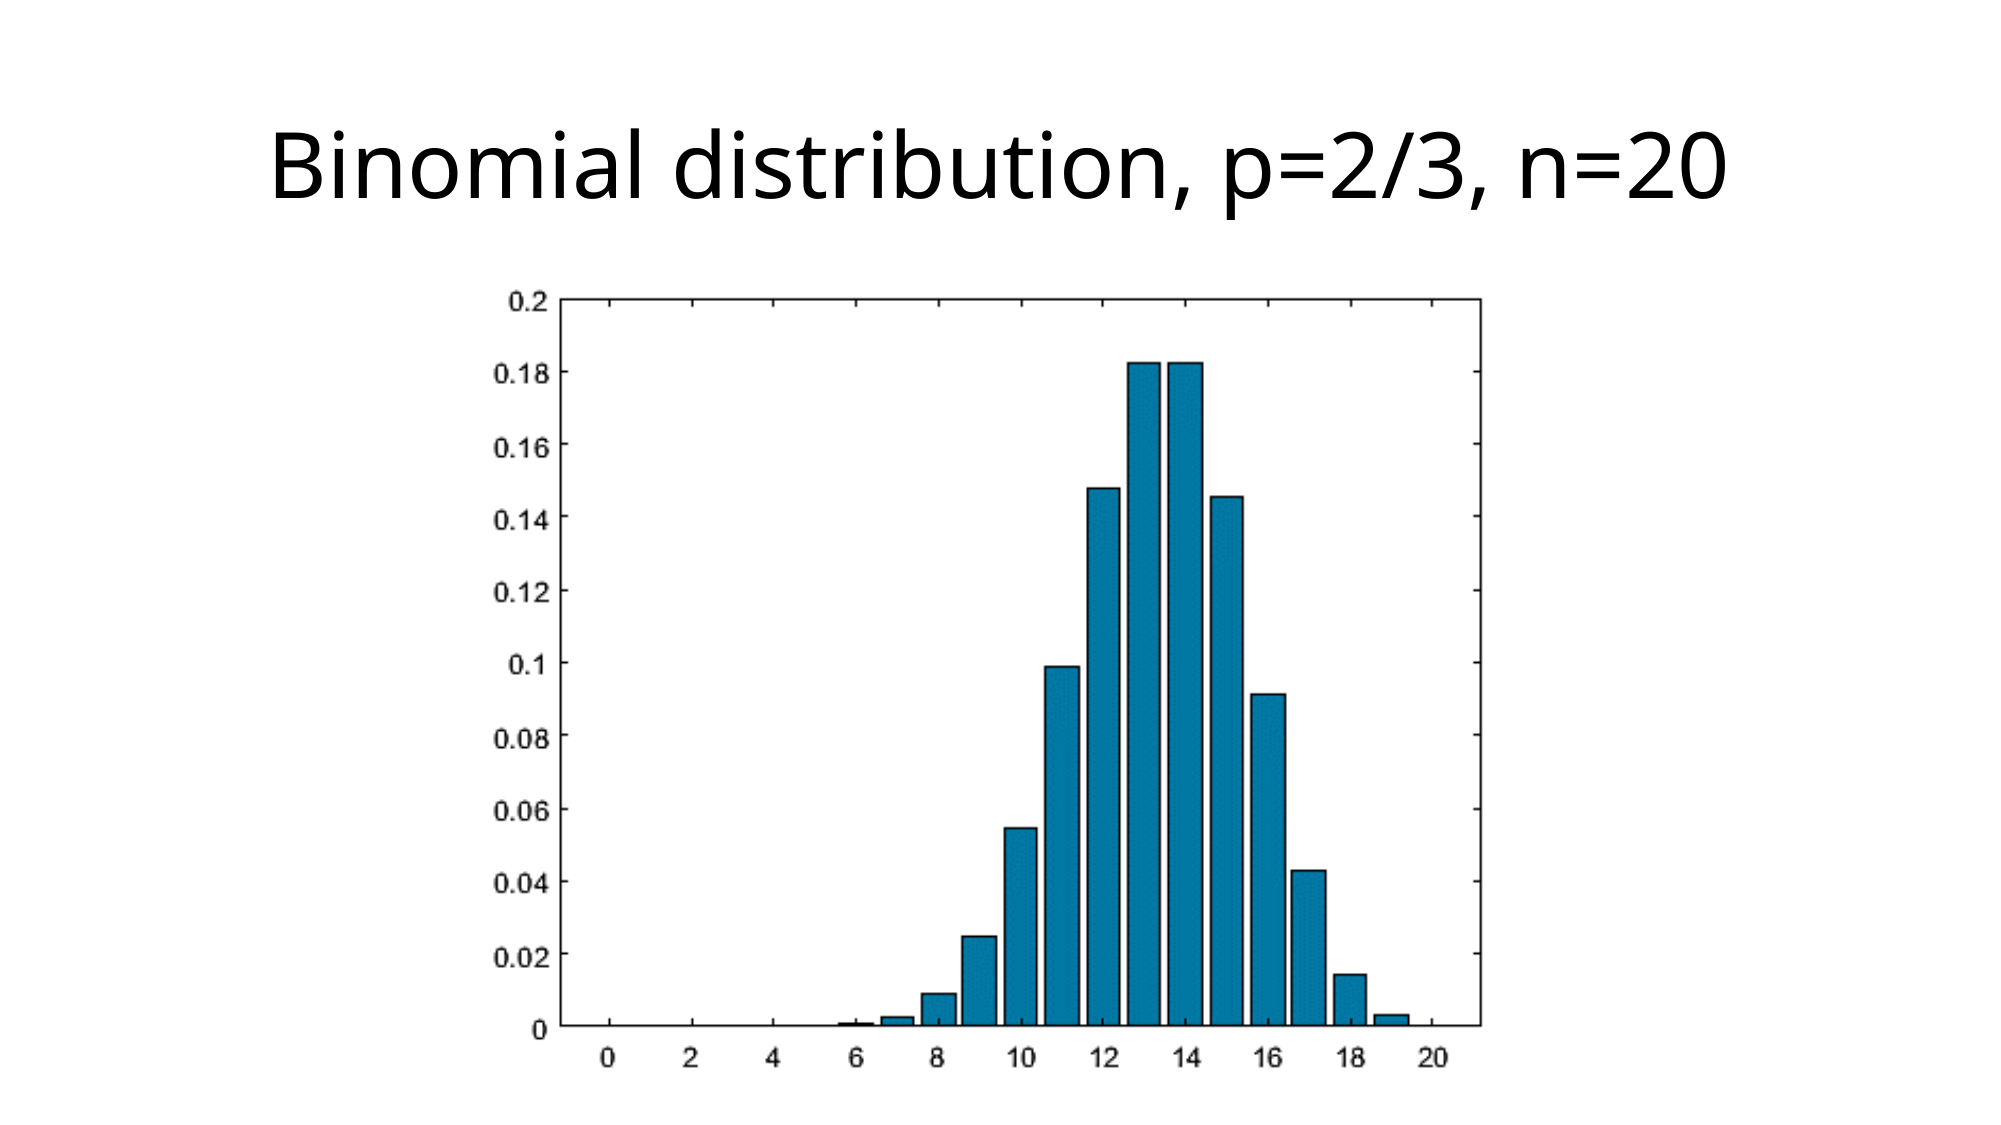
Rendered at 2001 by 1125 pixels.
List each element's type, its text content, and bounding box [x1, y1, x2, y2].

title Binomial distribution, p=2/3, n=20 [137, 59, 1863, 278]
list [405, 233, 1595, 1125]
